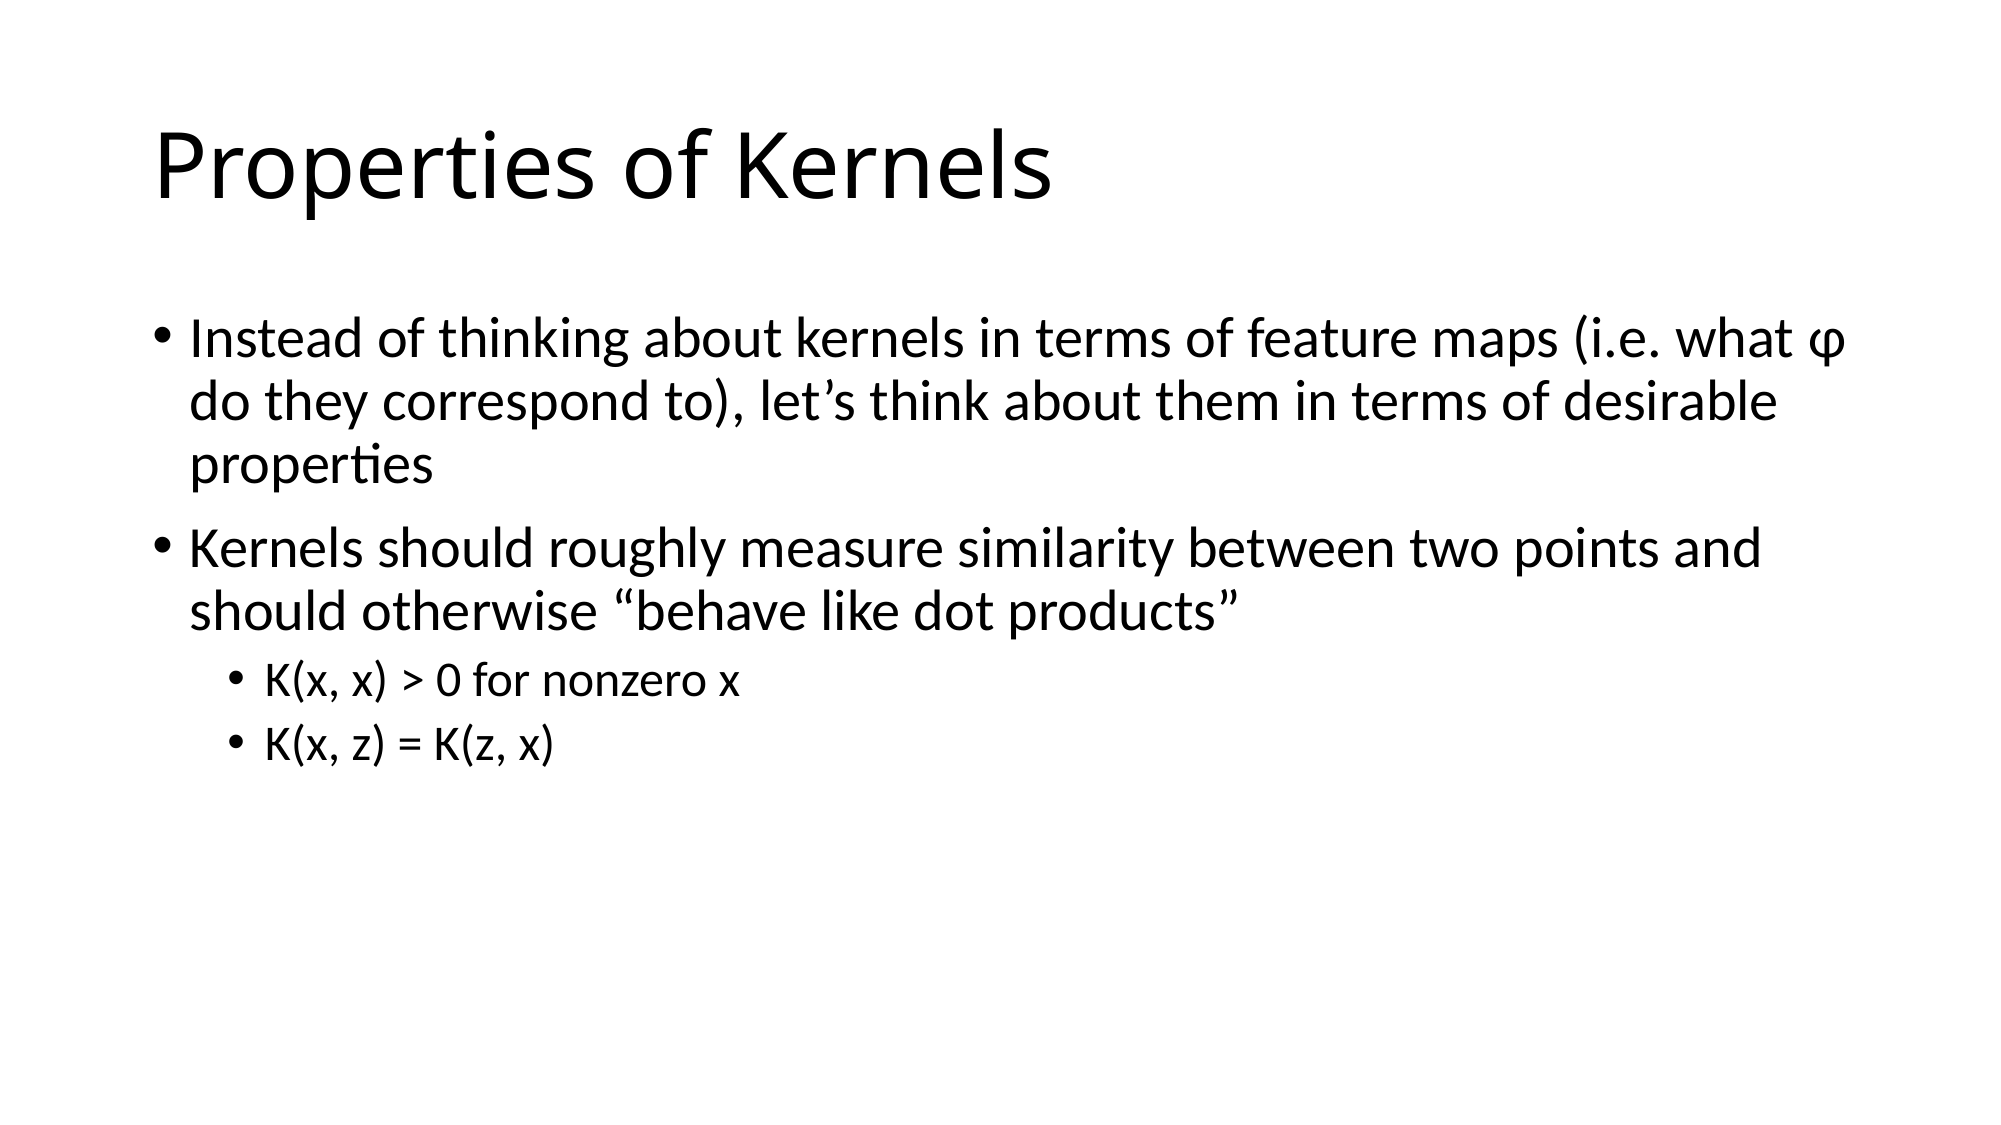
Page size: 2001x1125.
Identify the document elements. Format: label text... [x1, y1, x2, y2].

list Instead of thinking about kernels in terms of feature maps (i.e. what φ do they correspond to), let’s think about them in terms of desirable properties Kernels should roughly measure similarity between two points and should otherwise “behave like dot products” K(x, x) > 0 for nonzero x K(x, z) = K(z, x) [137, 299, 1863, 1043]
title Properties of Kernels [137, 59, 1863, 278]
